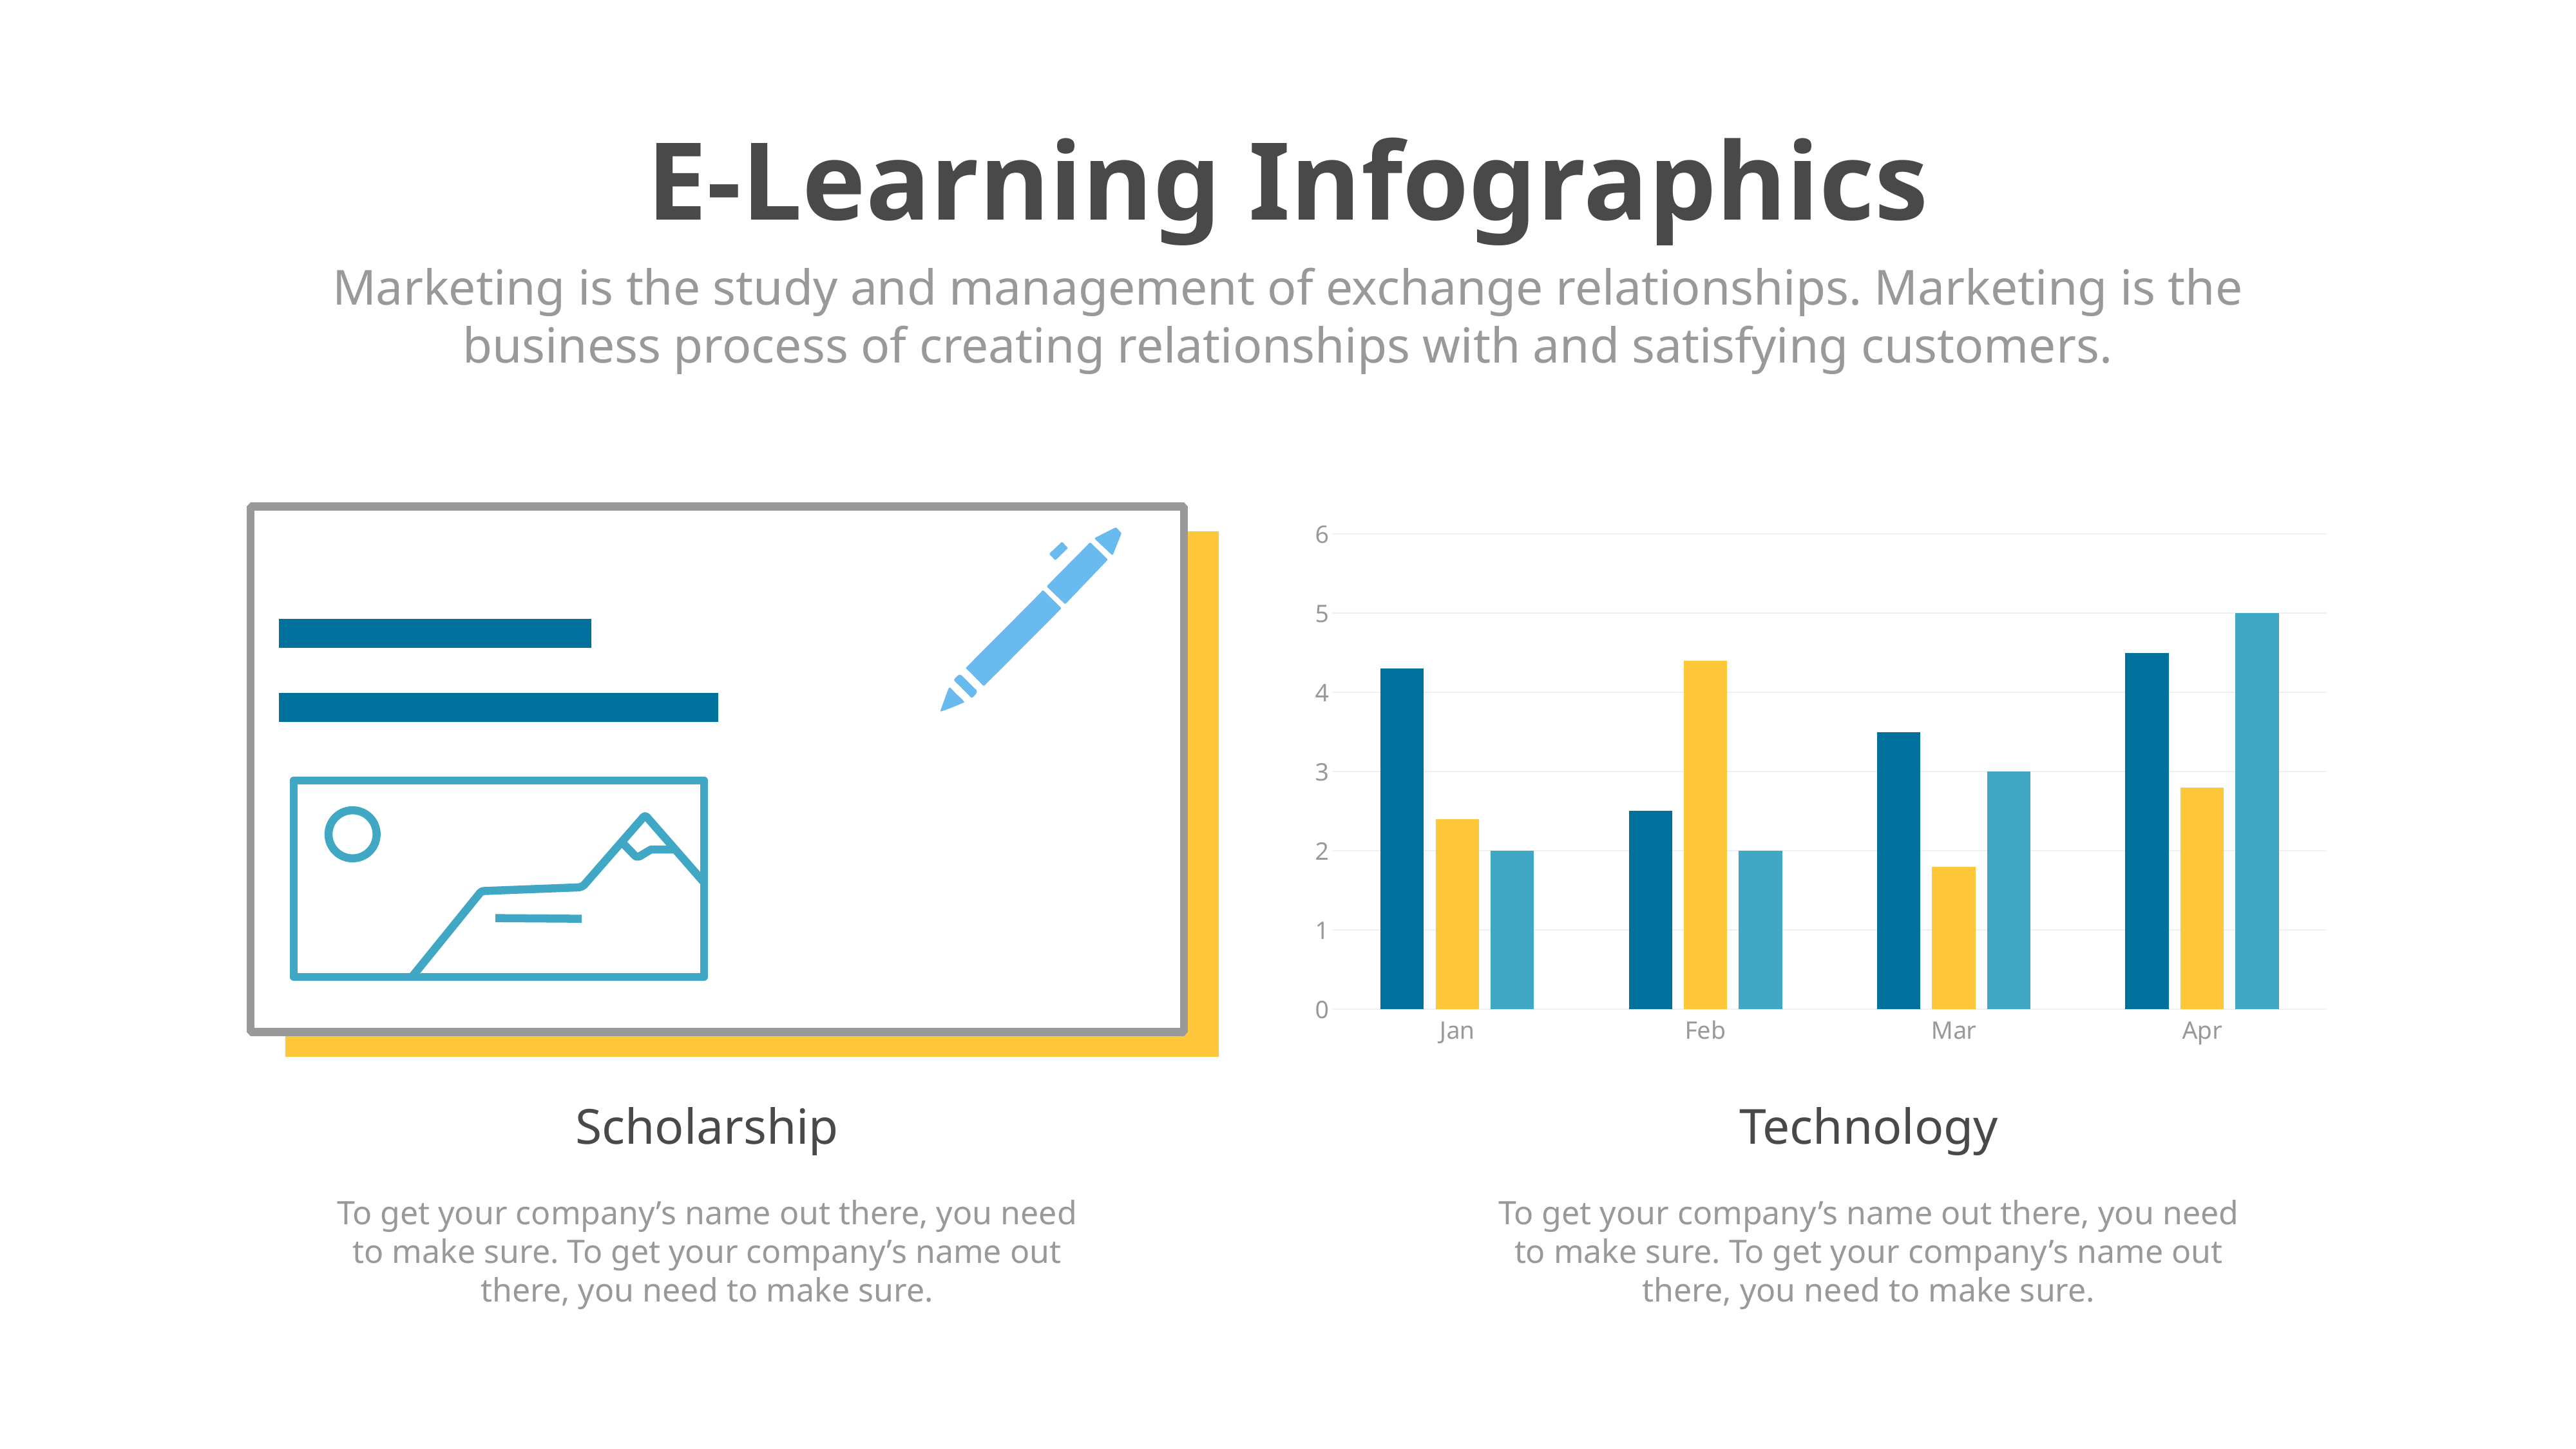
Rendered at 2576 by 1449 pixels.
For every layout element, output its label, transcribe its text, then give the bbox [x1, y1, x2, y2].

chart [1293, 506, 2348, 1057]
text_box Technology [1711, 1090, 2027, 1159]
text_box To get your company’s name out there, you need to make sure. To get your company’s name out there, you need to make sure. [1483, 1188, 2255, 1314]
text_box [281, 108, 2295, 379]
text_box Scholarship [549, 1090, 865, 1159]
text_box To get your company’s name out there, you need to make sure. To get your company’s name out there, you need to make sure. [321, 1188, 1093, 1314]
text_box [250, 506, 1219, 1057]
